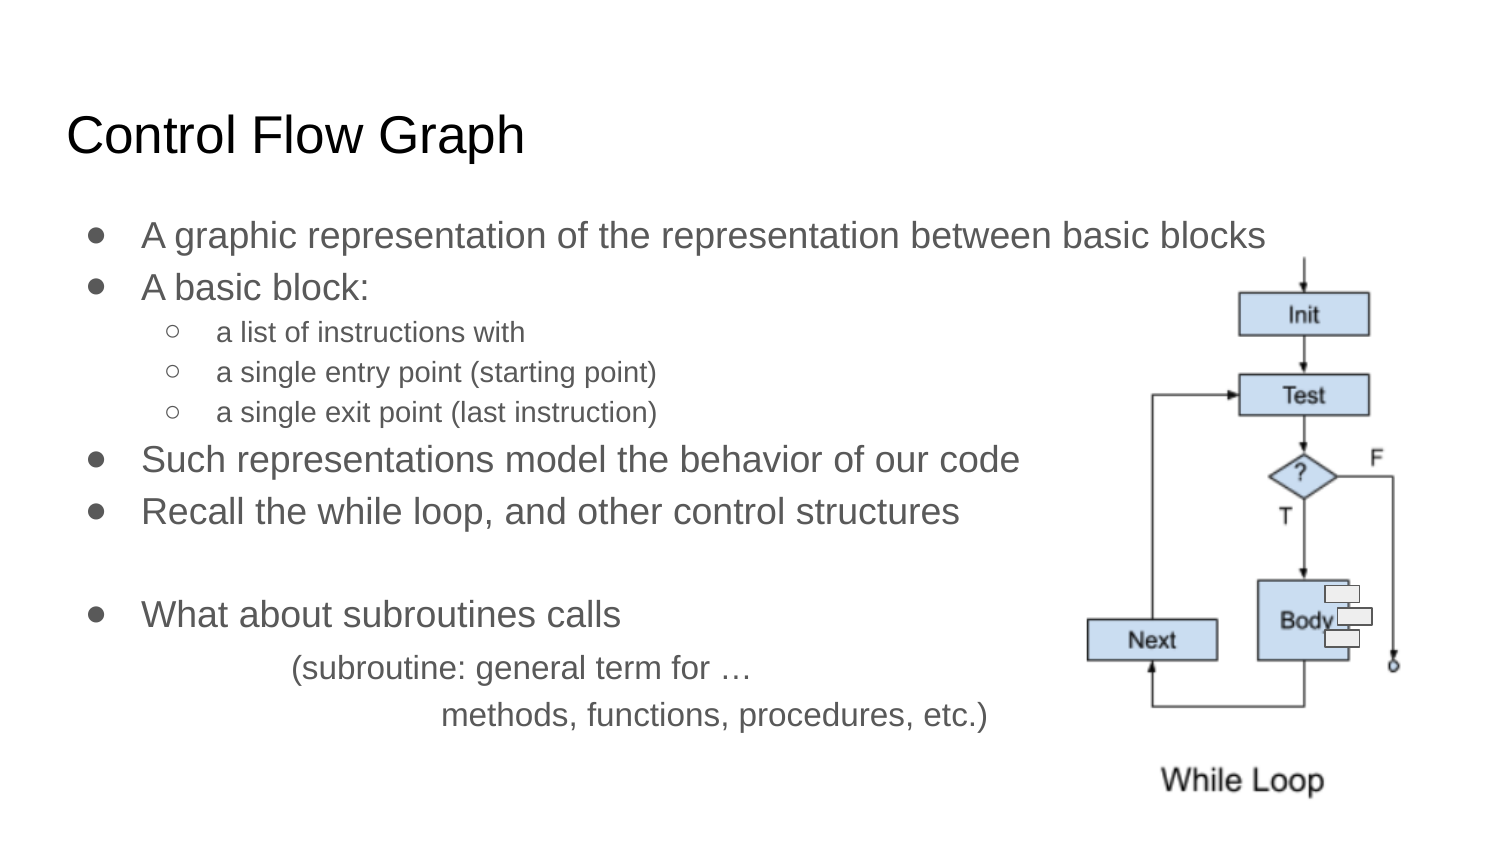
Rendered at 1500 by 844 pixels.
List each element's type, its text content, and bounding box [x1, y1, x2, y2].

picture [1062, 251, 1458, 805]
title Control Flow Graph [51, 85, 1449, 180]
list A graphic representation of the representation between basic blocks A basic block: a list of instructions with a single entry point (starting point) a single exit point (last instruction) Such representations model the behavior of our code Recall the while loop, and other control structures What about subroutines calls (subroutine: general term for … methods, functions, procedures, etc.) [51, 189, 1449, 750]
